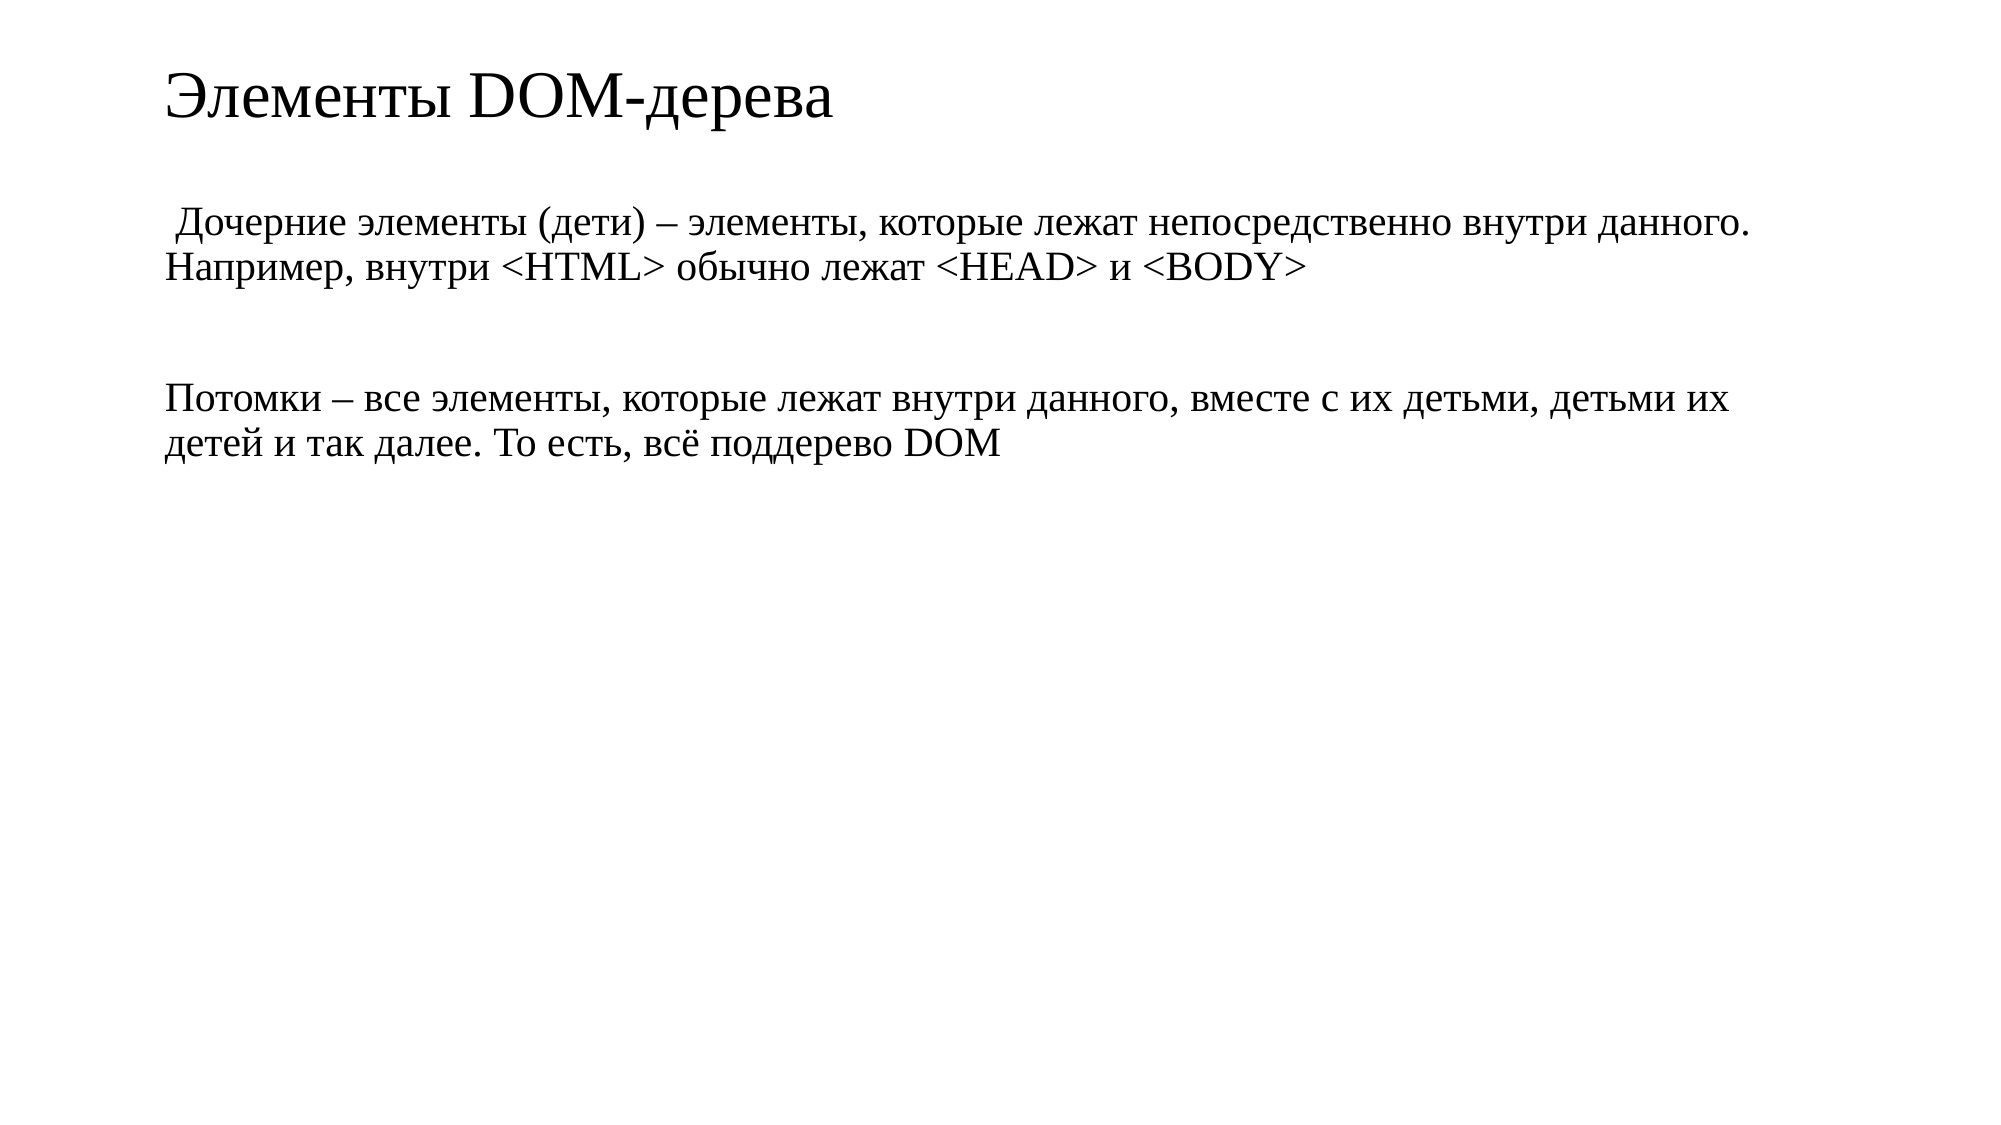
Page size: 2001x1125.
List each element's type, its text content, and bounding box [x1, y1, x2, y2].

list Дочерние элементы (дети) – элементы, которые лежат непосредственно внутри данного. Например, внутри <HTML> обычно лежат <HEAD> и <BODY> Потомки – все элементы, которые лежат внутри данного, вместе с их детьми, детьми их детей и так далее. То есть, всё поддерево DOM [149, 191, 1850, 1125]
title Элементы DOM-дерева [149, 0, 1851, 192]
